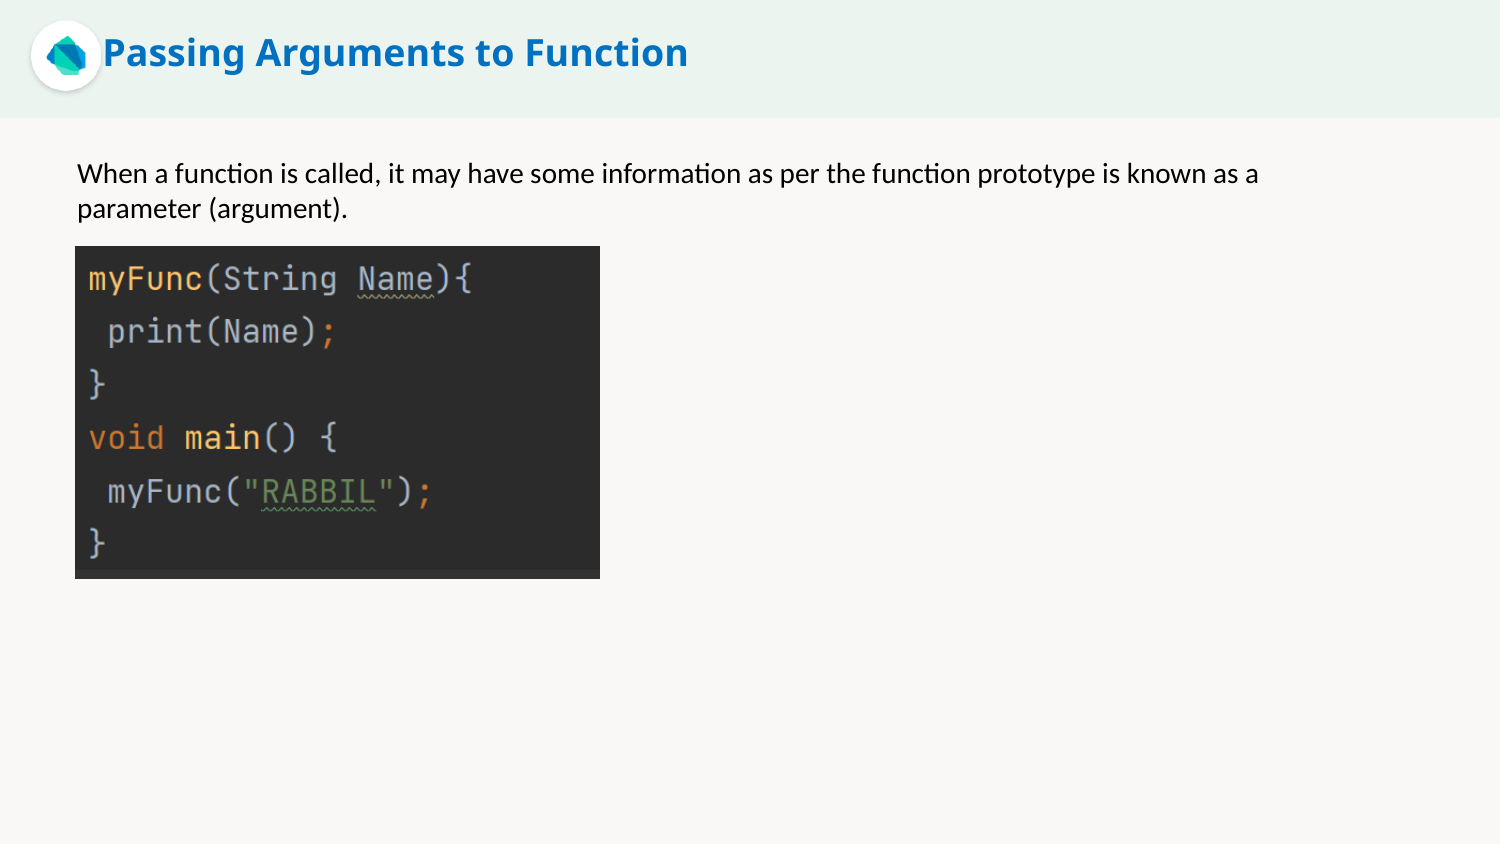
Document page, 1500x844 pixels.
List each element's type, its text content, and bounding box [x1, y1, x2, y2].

text_box When a function is called, it may have some information as per the function prototype is known as a parameter (argument). [62, 146, 1400, 232]
picture [0, 0, 1500, 844]
text_box Passing Arguments to Function [87, 21, 705, 82]
